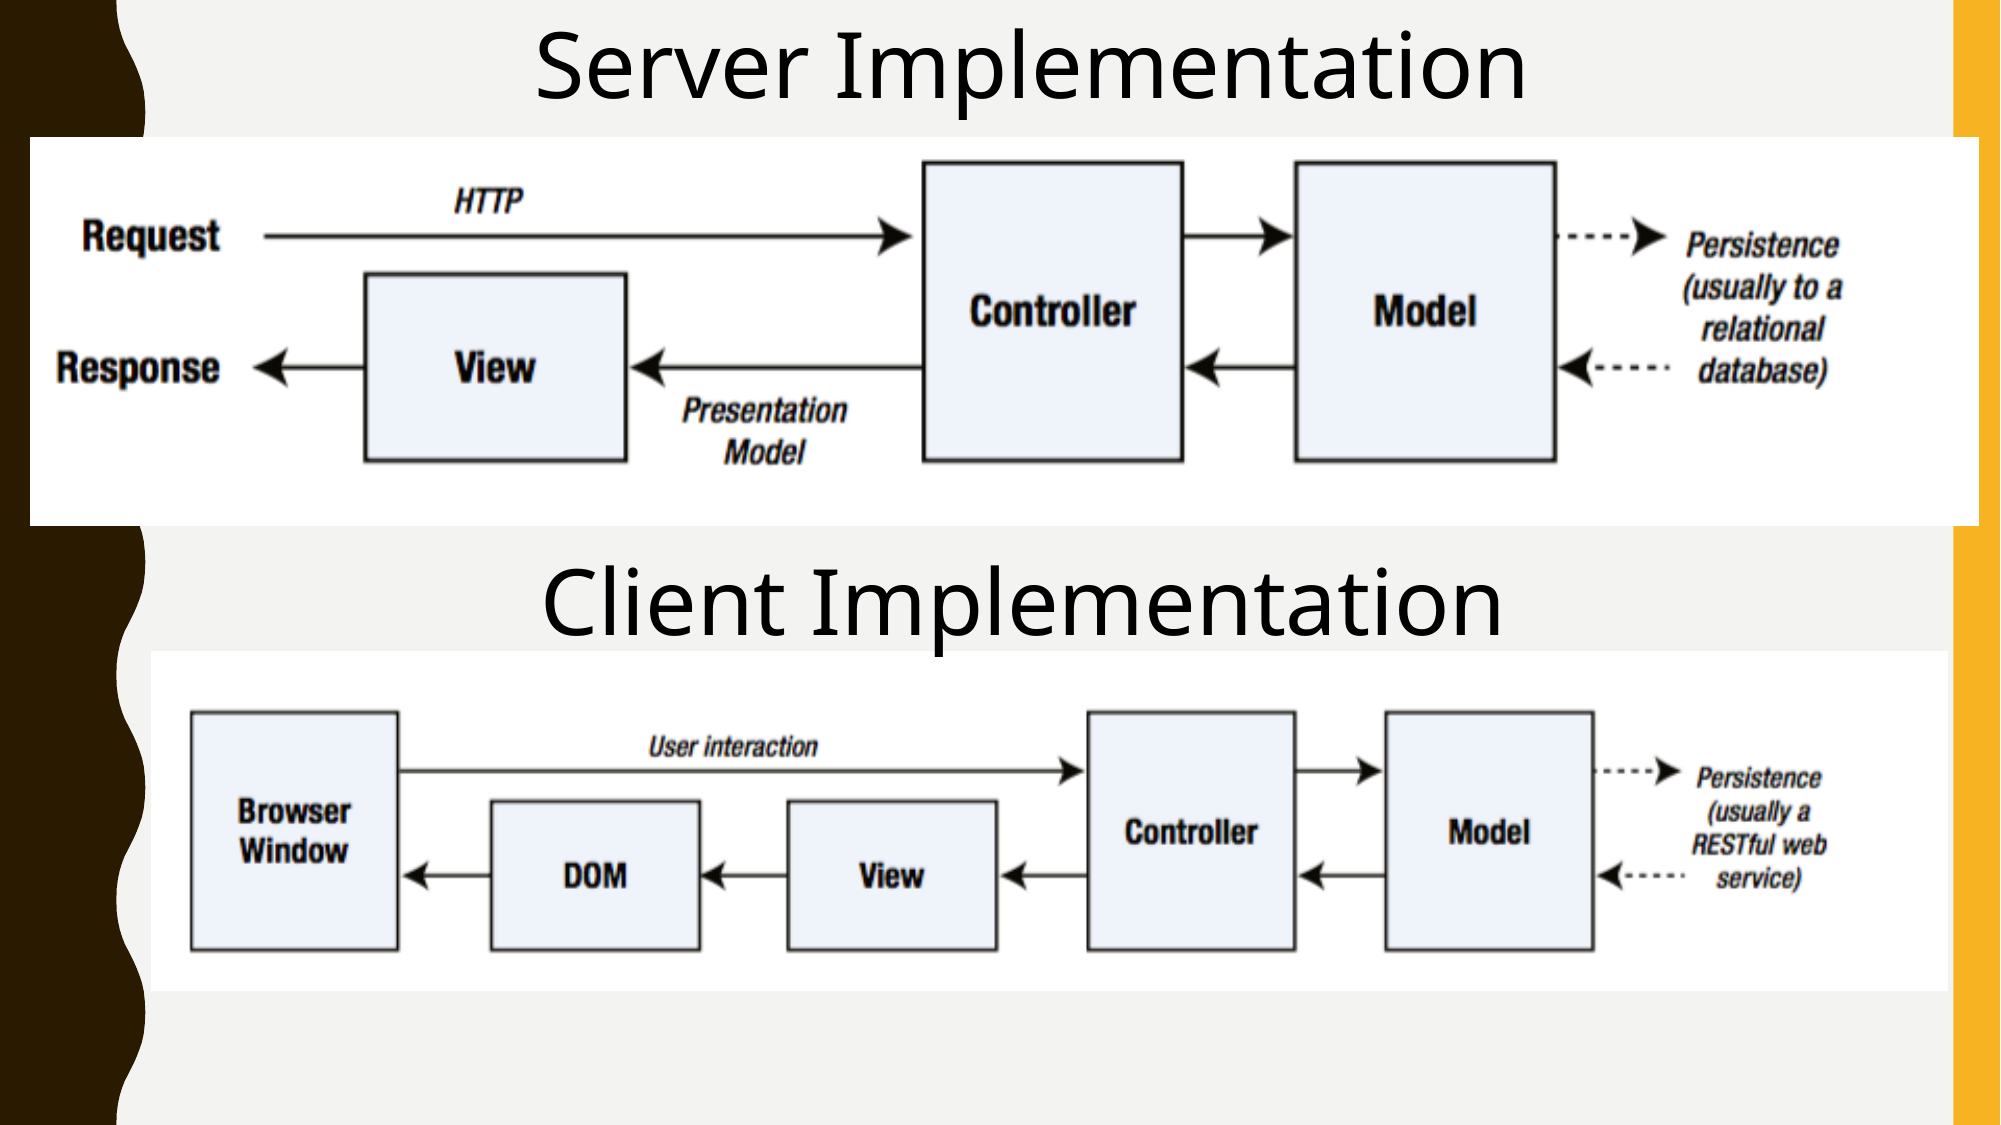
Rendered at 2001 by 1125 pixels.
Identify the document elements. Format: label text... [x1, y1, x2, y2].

picture [151, 650, 1948, 991]
text_box Client Implementation [525, 536, 1523, 650]
text_box Server Implementation [519, 0, 1546, 125]
picture [30, 137, 1979, 526]
